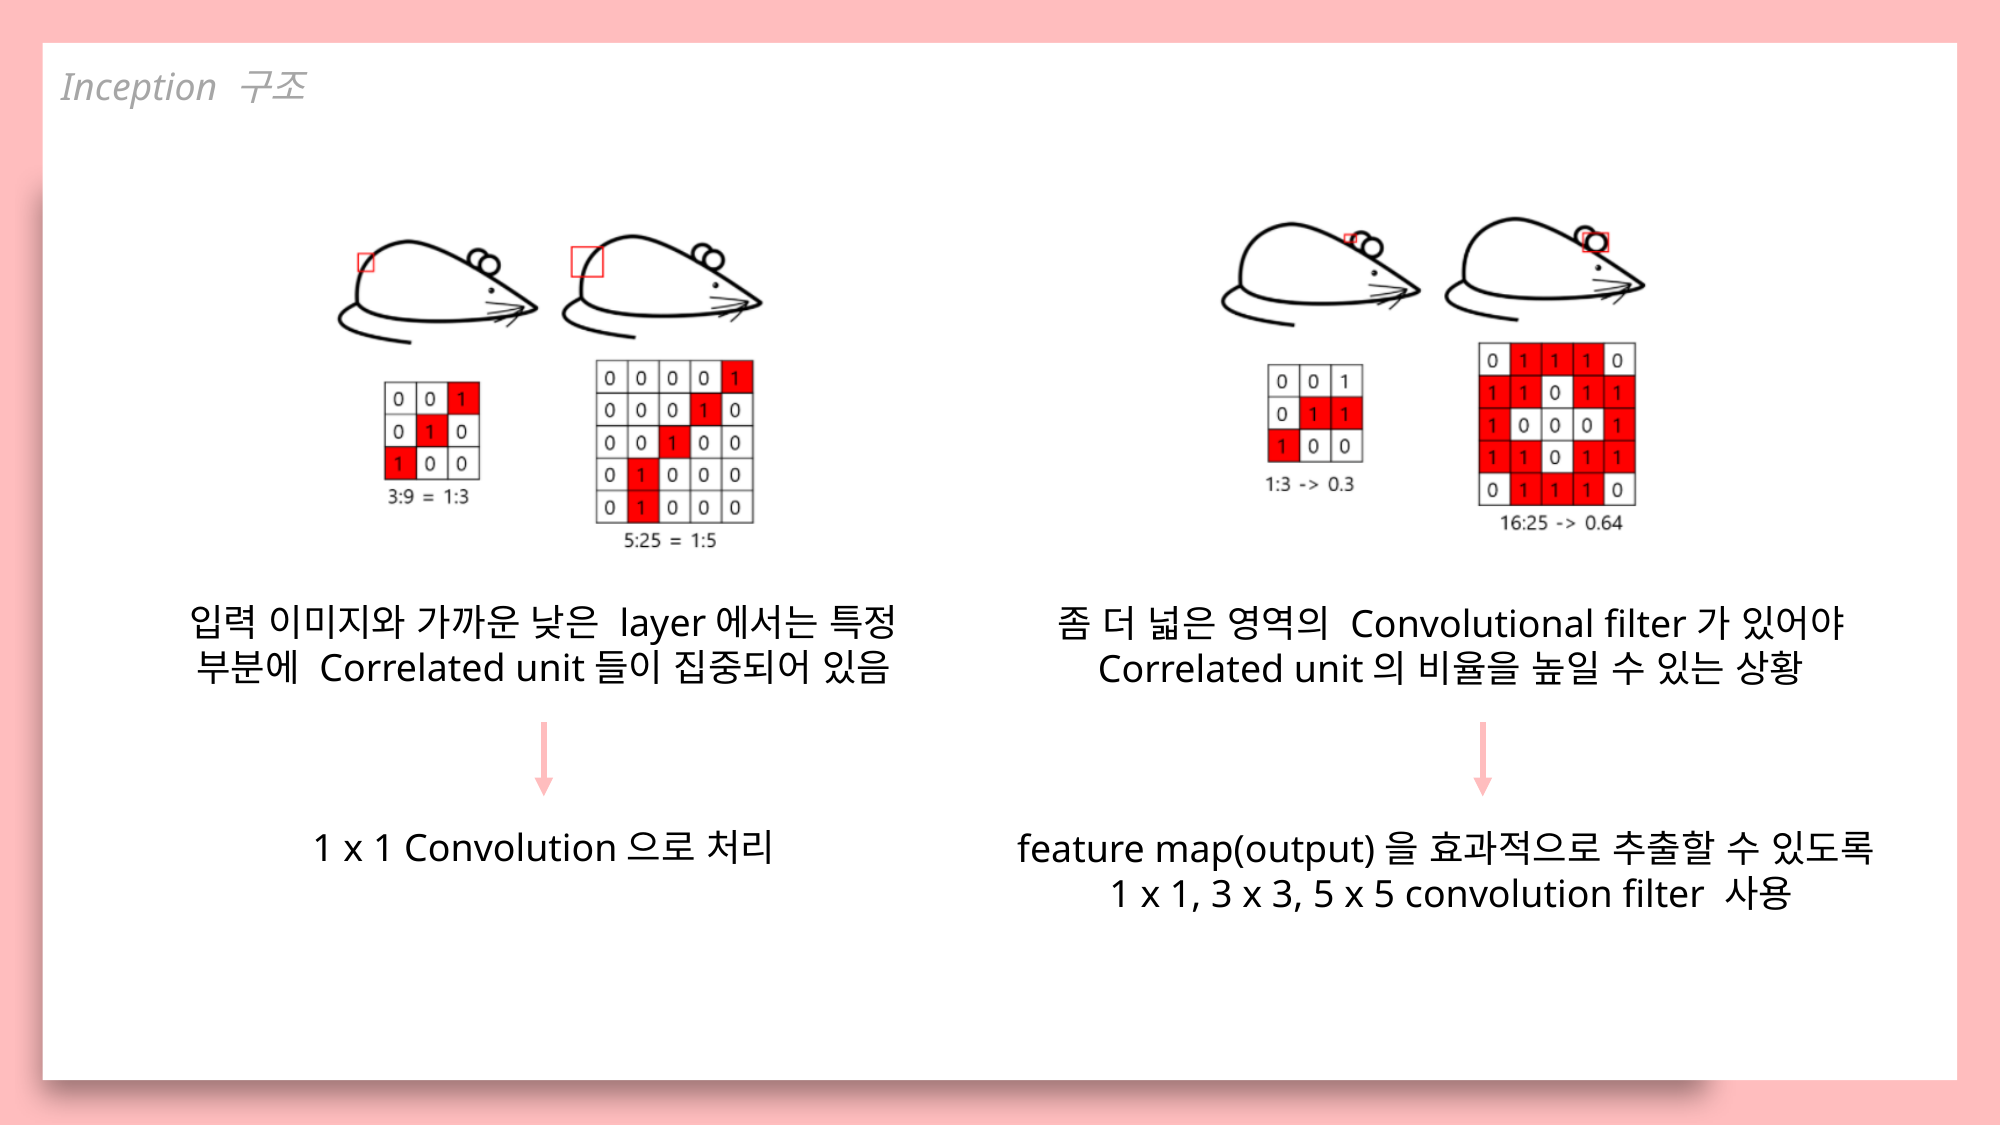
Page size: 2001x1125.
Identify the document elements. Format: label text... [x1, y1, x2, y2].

picture [315, 215, 791, 562]
text_box [42, 42, 1958, 1081]
text_box Inception 구조 [46, 55, 321, 116]
text_box 좀 더 넓은 영역의 Convolutional filter가 있어야 Correlated unit의 비율을 높일 수 있는 상황 feature map(output)을 효과적으로 추출할 수 있도록 1 x 1, 3 x 3, 5 x 5 convolution filter 사용 [999, 592, 1903, 923]
picture [1182, 194, 1658, 555]
text_box 입력 이미지와 가까운 낮은 layer에서는 특정 부분에 Correlated unit들이 집중되어 있음 1 x 1 Convolution으로 처리 [138, 591, 950, 877]
